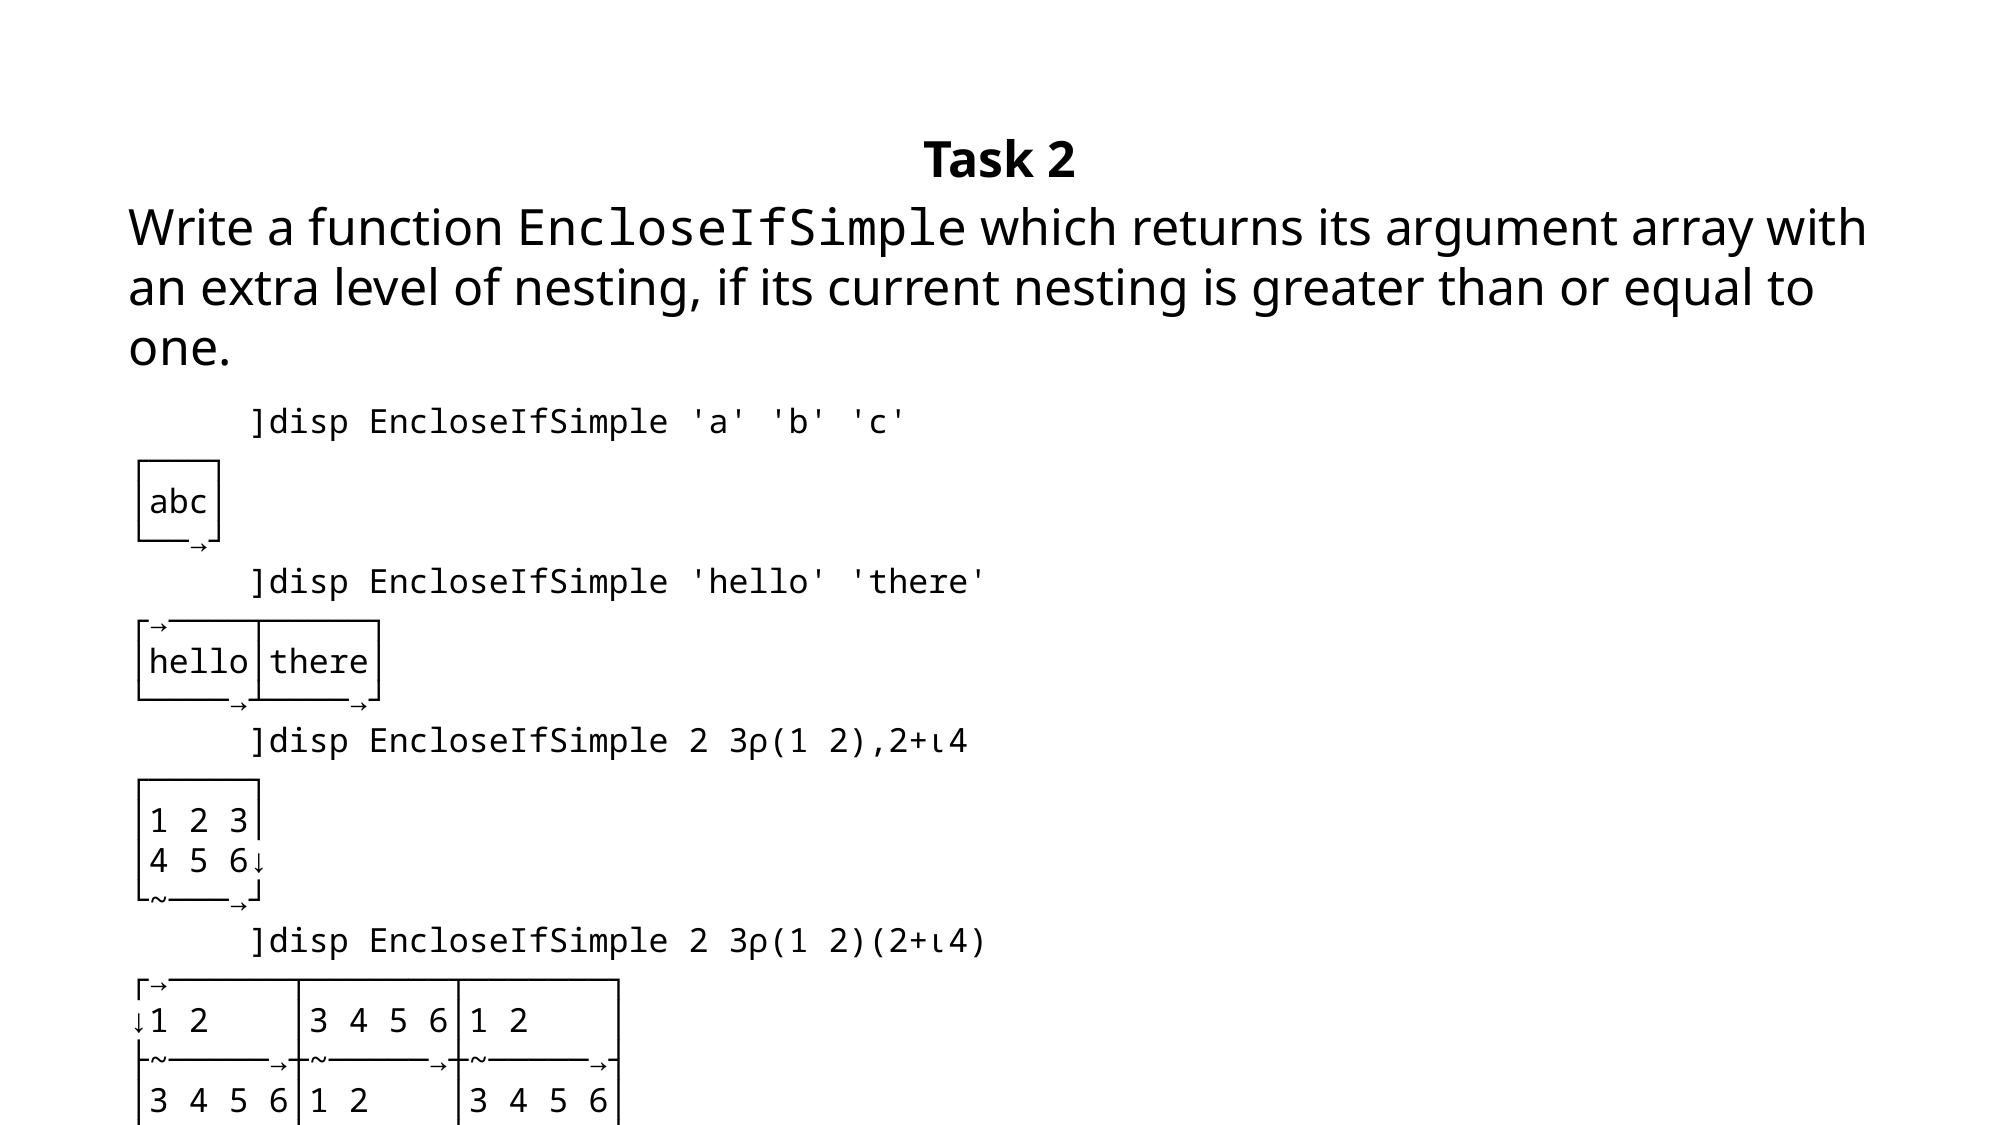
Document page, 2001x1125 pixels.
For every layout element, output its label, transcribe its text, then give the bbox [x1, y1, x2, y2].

text_box Task 2 Write a function EncloseIfSimple which returns its argument array with an extra level of nesting, if its current nesting is greater than or equal to one. ]disp EncloseIfSimple 'a' 'b' 'c' ┌───┐ │abc│ └──→┘ ]disp EncloseIfSimple 'hello' 'there' ┌→────┬─────┐ │hello│there│ └────→┴────→┘ ]disp EncloseIfSimple 2 3⍴(1 2),2+⍳4 ┌─────┐ │1 2 3│ │4 5 6↓ └~───→┘ ]disp EncloseIfSimple 2 3⍴(1 2)(2+⍳4) ┌→──────┬───────┬───────┐ ↓1 2 │3 4 5 6│1 2 │ ├~─────→┼~─────→┼~─────→┤ │3 4 5 6│1 2 │3 4 5 6│ └~─────→┴~─────→┴~─────→┘ [114, 119, 1886, 1125]
